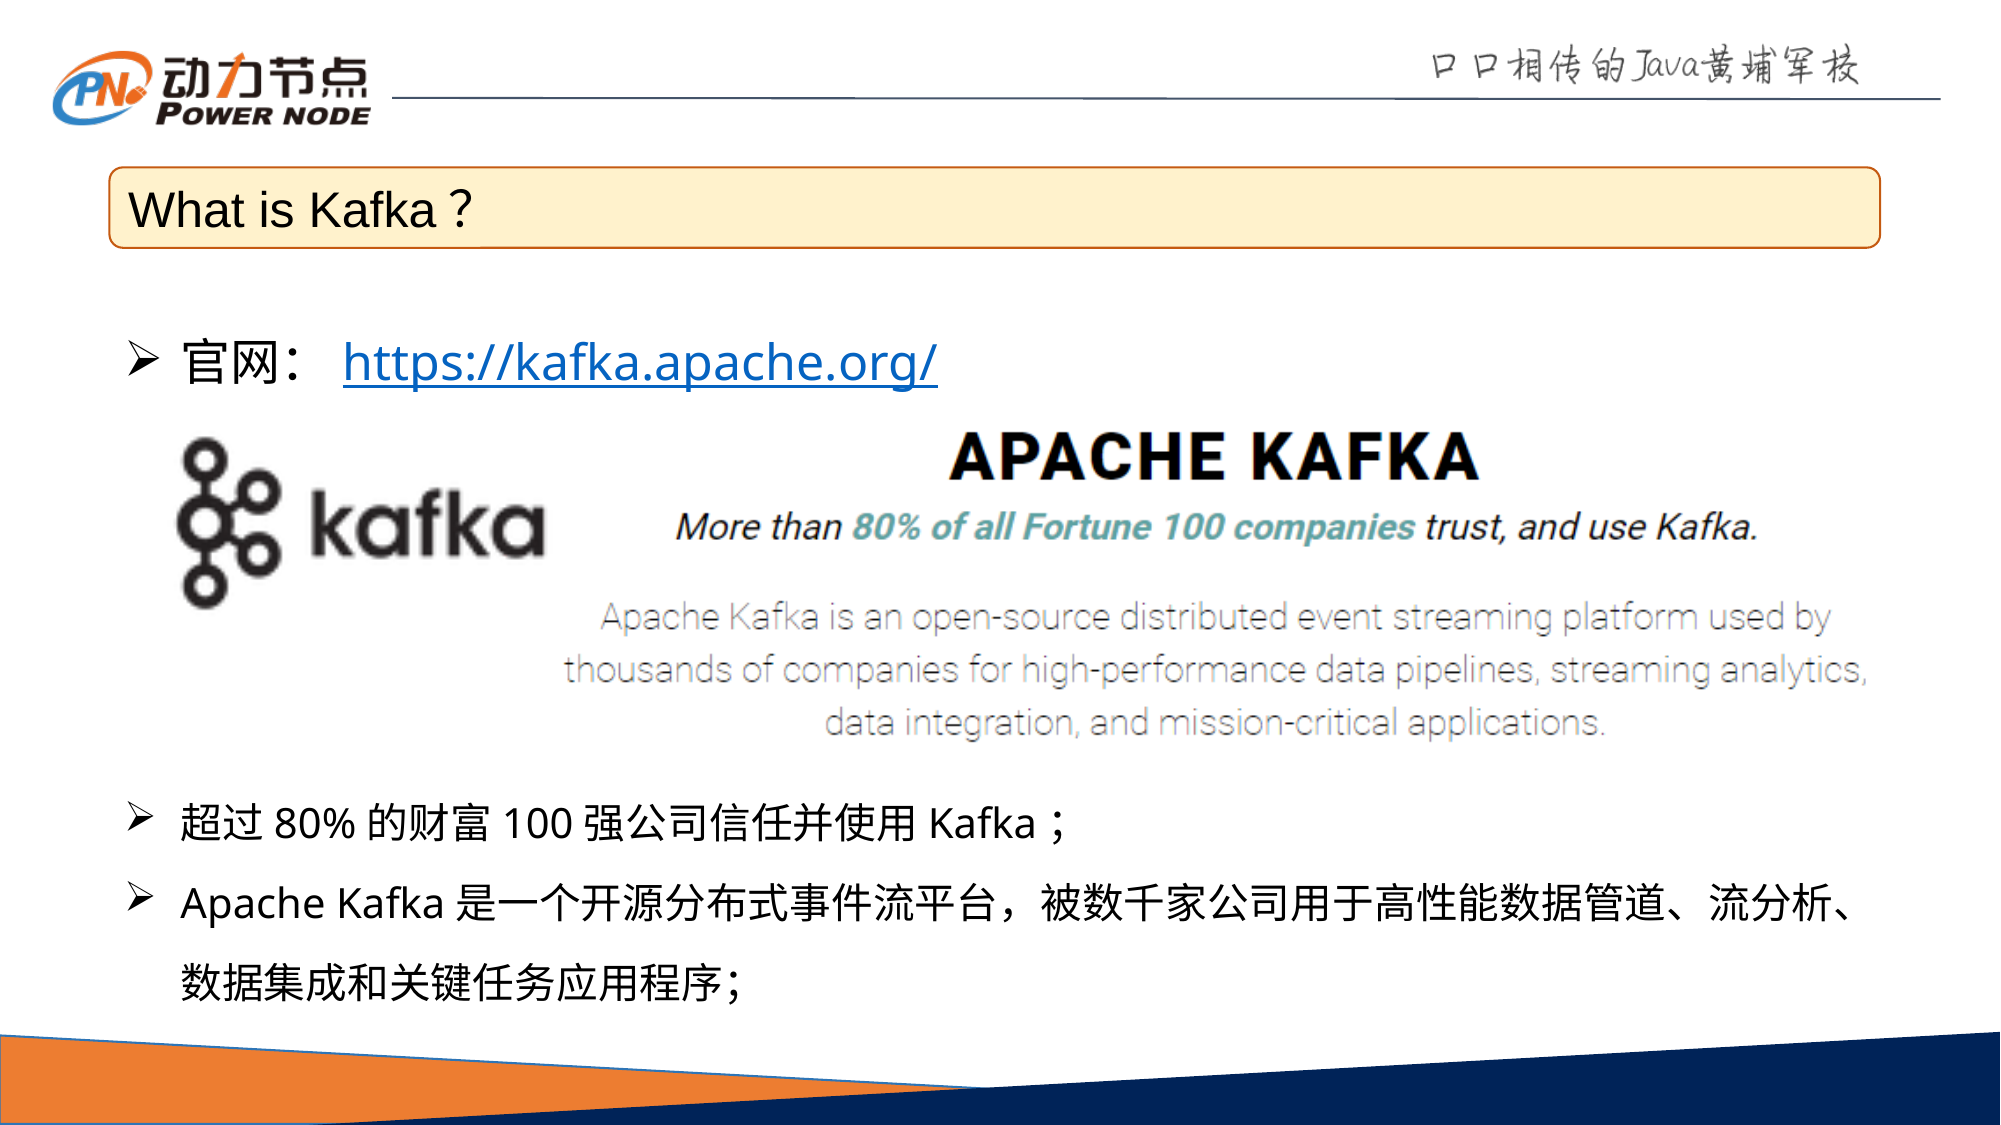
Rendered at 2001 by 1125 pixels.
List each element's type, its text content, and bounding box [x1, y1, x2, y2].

text_box [0, 1034, 976, 1125]
picture [561, 422, 1873, 744]
text_box 官网：https://kafka.apache.org/ 超过80%的财富100强公司信任并使用Kafka； Apache Kafka是一个开源分布式事件流平台，被数千家公司用于高性能数据管道、流分析、数据集成和关键任务应用程序； [109, 282, 1881, 1029]
picture [0, 0, 389, 227]
picture [1407, 0, 2001, 196]
text_box What is Kafka？ [108, 166, 1882, 249]
picture [165, 415, 558, 634]
text_box [308, 1030, 2000, 1125]
